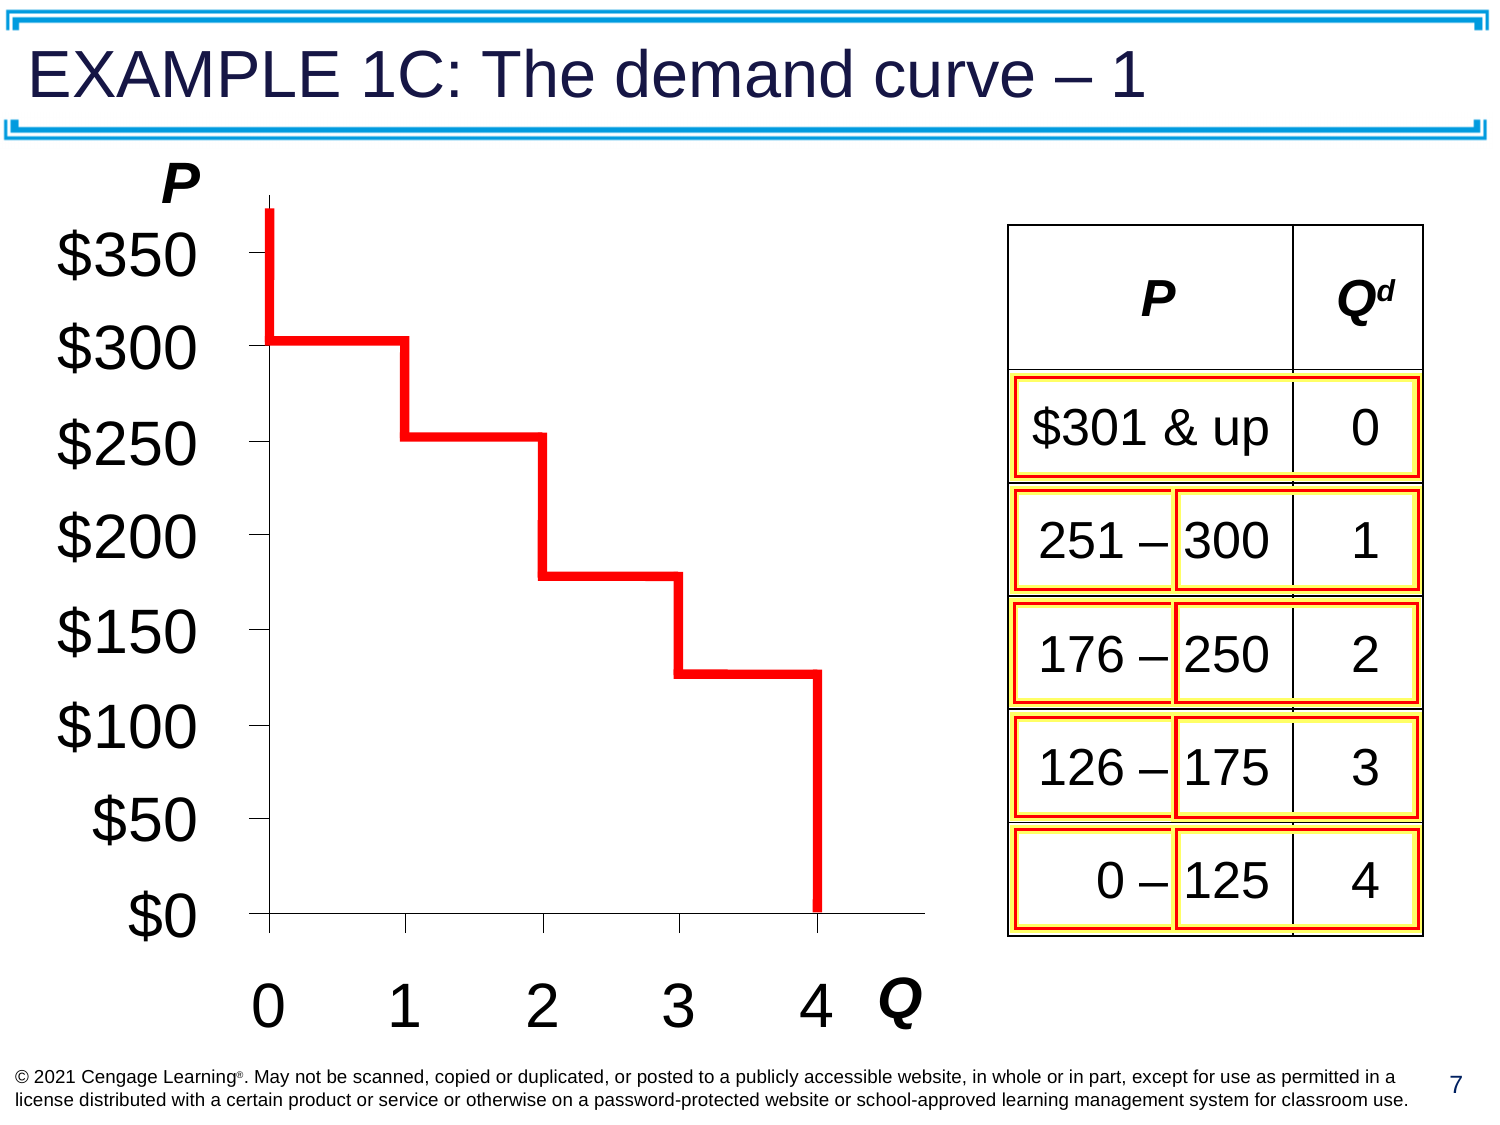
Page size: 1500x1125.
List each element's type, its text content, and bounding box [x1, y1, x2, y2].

picture [0, 1, 1494, 38]
title EXAMPLE 1C: The demand curve – 1 [12, 16, 1475, 125]
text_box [1175, 829, 1419, 930]
slide_number 7 [1412, 1060, 1500, 1125]
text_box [1174, 717, 1418, 818]
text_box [1014, 490, 1173, 590]
picture [1, 113, 34, 148]
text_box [1014, 716, 1175, 817]
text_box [1014, 377, 1419, 477]
picture [1004, 113, 1492, 148]
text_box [1013, 602, 1173, 703]
table_cell $301 & up [1009, 370, 1292, 380]
table_header P [1009, 226, 1292, 369]
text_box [34, 131, 1004, 1070]
table_header Qd [1294, 226, 1422, 369]
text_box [1014, 829, 1174, 930]
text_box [1175, 490, 1419, 590]
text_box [1174, 602, 1418, 703]
